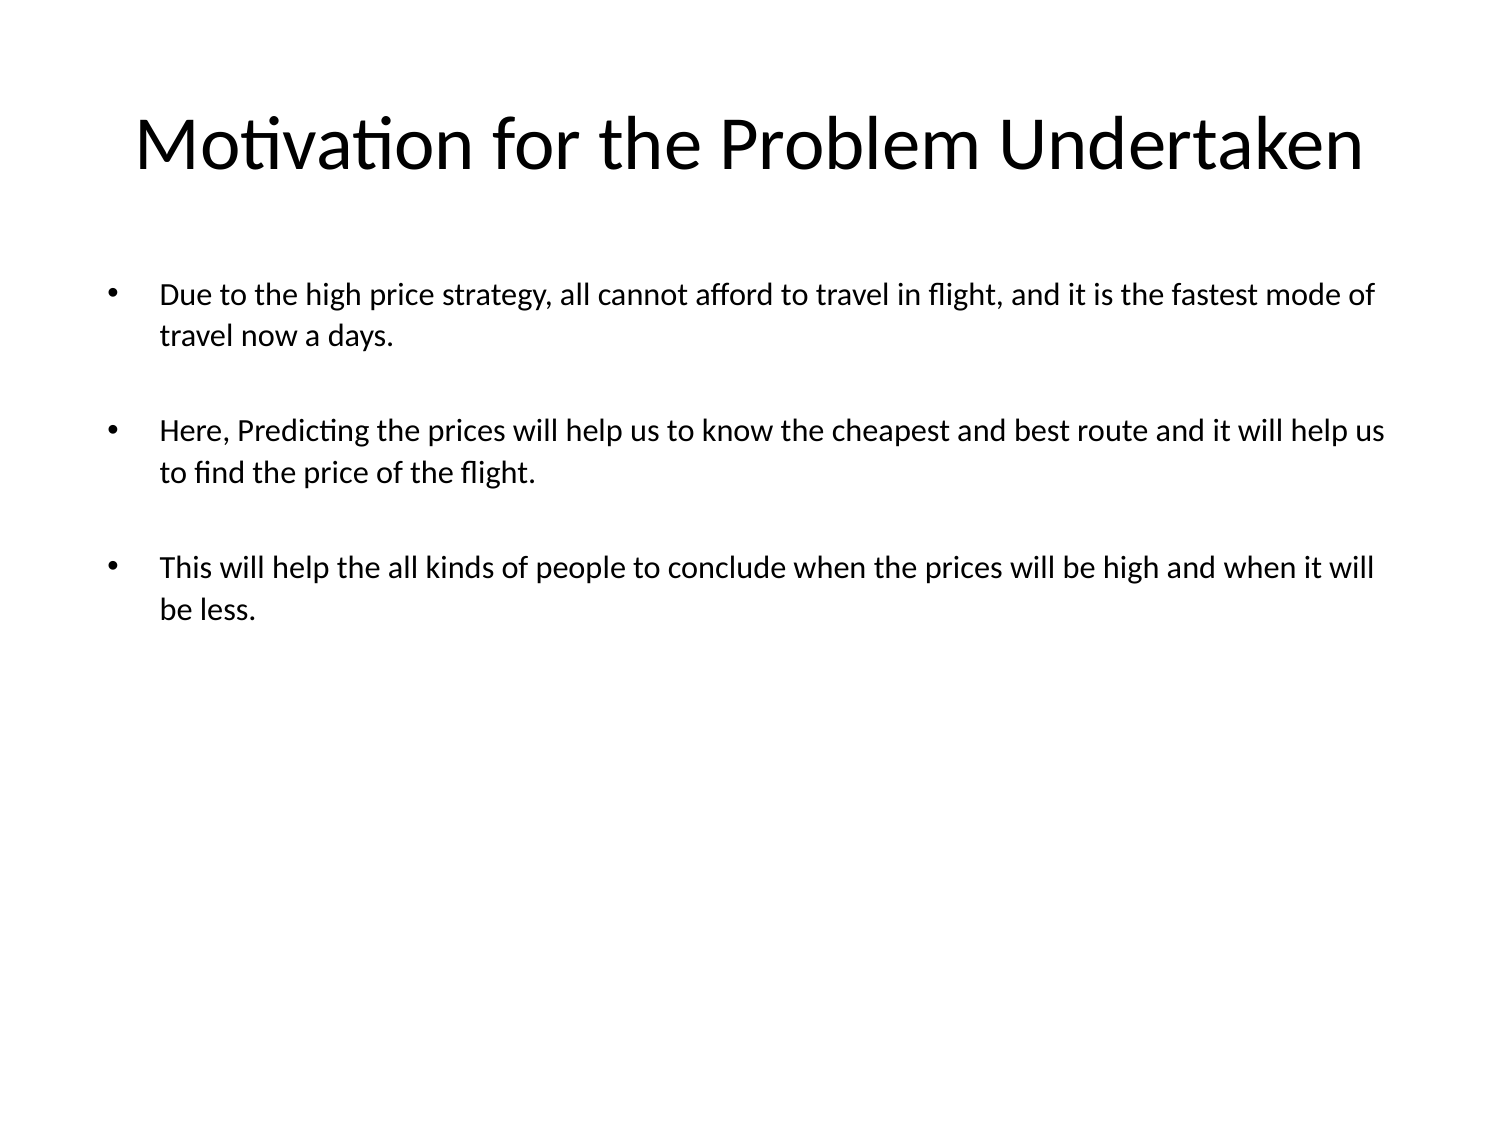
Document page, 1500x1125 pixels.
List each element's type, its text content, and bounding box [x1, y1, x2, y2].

title Motivation for the Problem Undertaken [75, 45, 1425, 233]
list Due to the high price strategy, all cannot afford to travel in flight, and it is the fastest mode of travel now a days. Here, Predicting the prices will help us to know the cheapest and best route and it will help us to find the price of the flight. This will help the all kinds of people to conclude when the prices will be high and when it will be less. [75, 262, 1425, 638]
